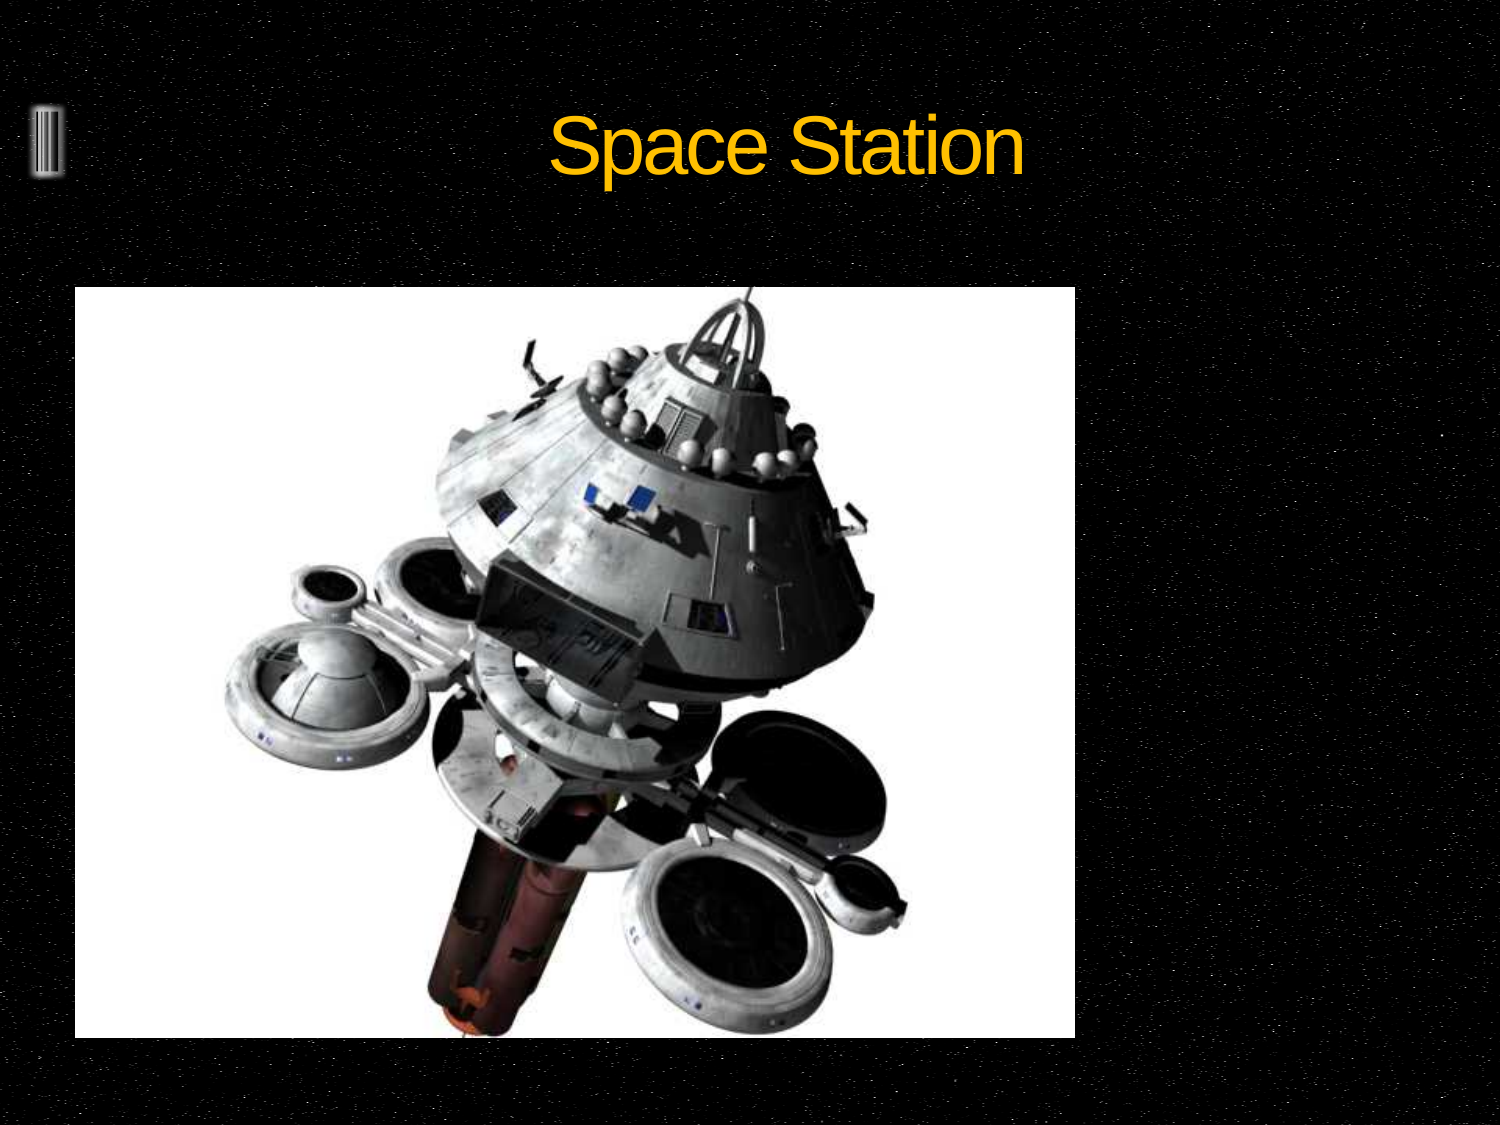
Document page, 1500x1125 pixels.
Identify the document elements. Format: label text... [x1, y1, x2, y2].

title Space Station [150, 83, 1425, 234]
picture [0, 0, 1500, 1125]
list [74, 286, 1076, 1038]
